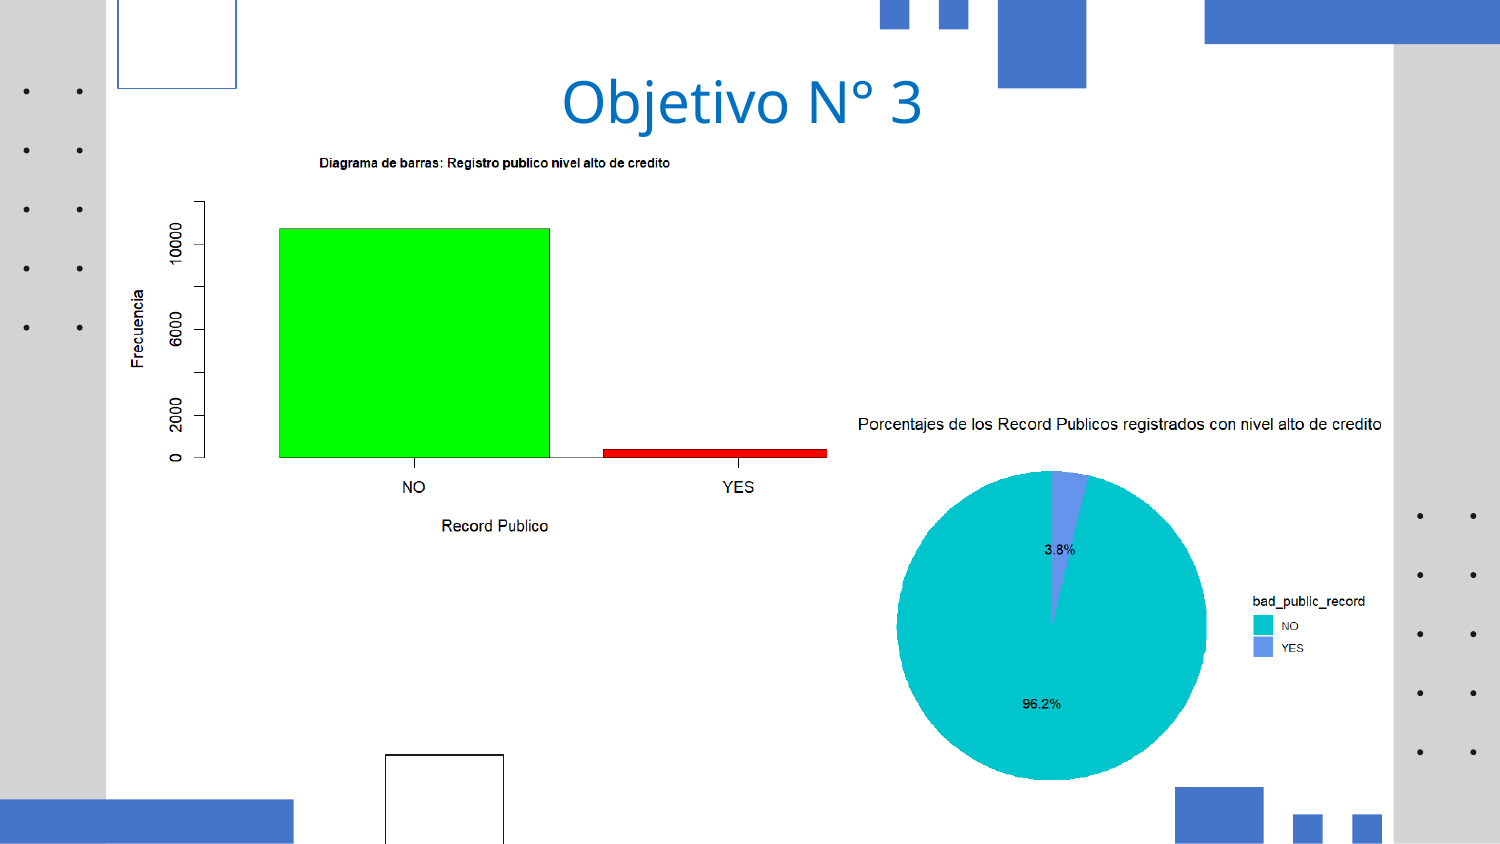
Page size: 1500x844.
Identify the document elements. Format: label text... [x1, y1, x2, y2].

picture [846, 408, 1392, 787]
text_box Objetivo N° 3 [507, 57, 993, 143]
picture [125, 143, 828, 543]
